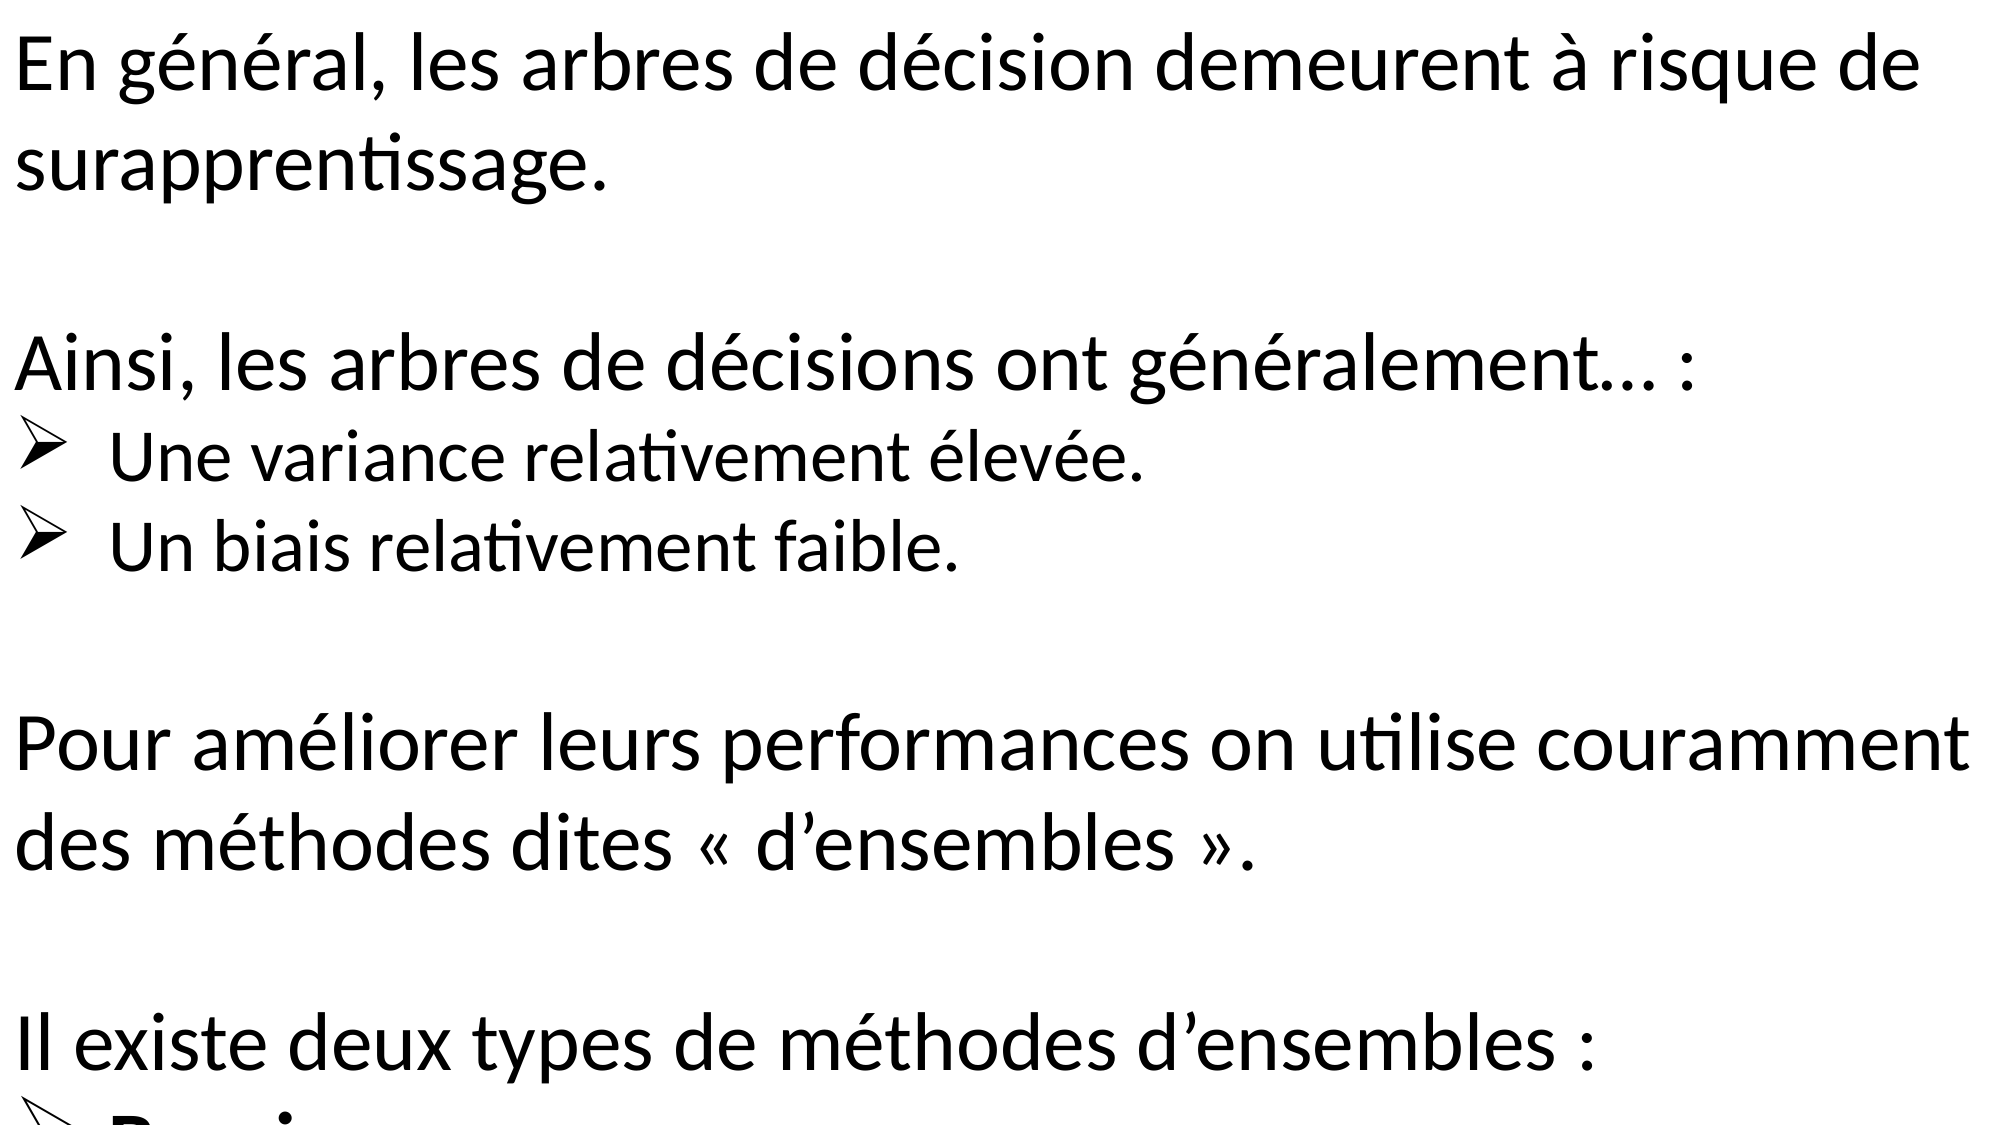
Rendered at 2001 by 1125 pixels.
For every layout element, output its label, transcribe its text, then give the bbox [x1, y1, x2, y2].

text_box En général, les arbres de décision demeurent à risque de surapprentissage. Ainsi, les arbres de décisions ont généralement… : Une variance relativement élevée. Un biais relativement faible. Pour améliorer leurs performances on utilise couramment des méthodes dites « d’ensembles ». Il existe deux types de méthodes d’ensembles : Bagging Boosting Nous allons maintenant voir ces deux techniques. [0, 0, 2000, 1125]
